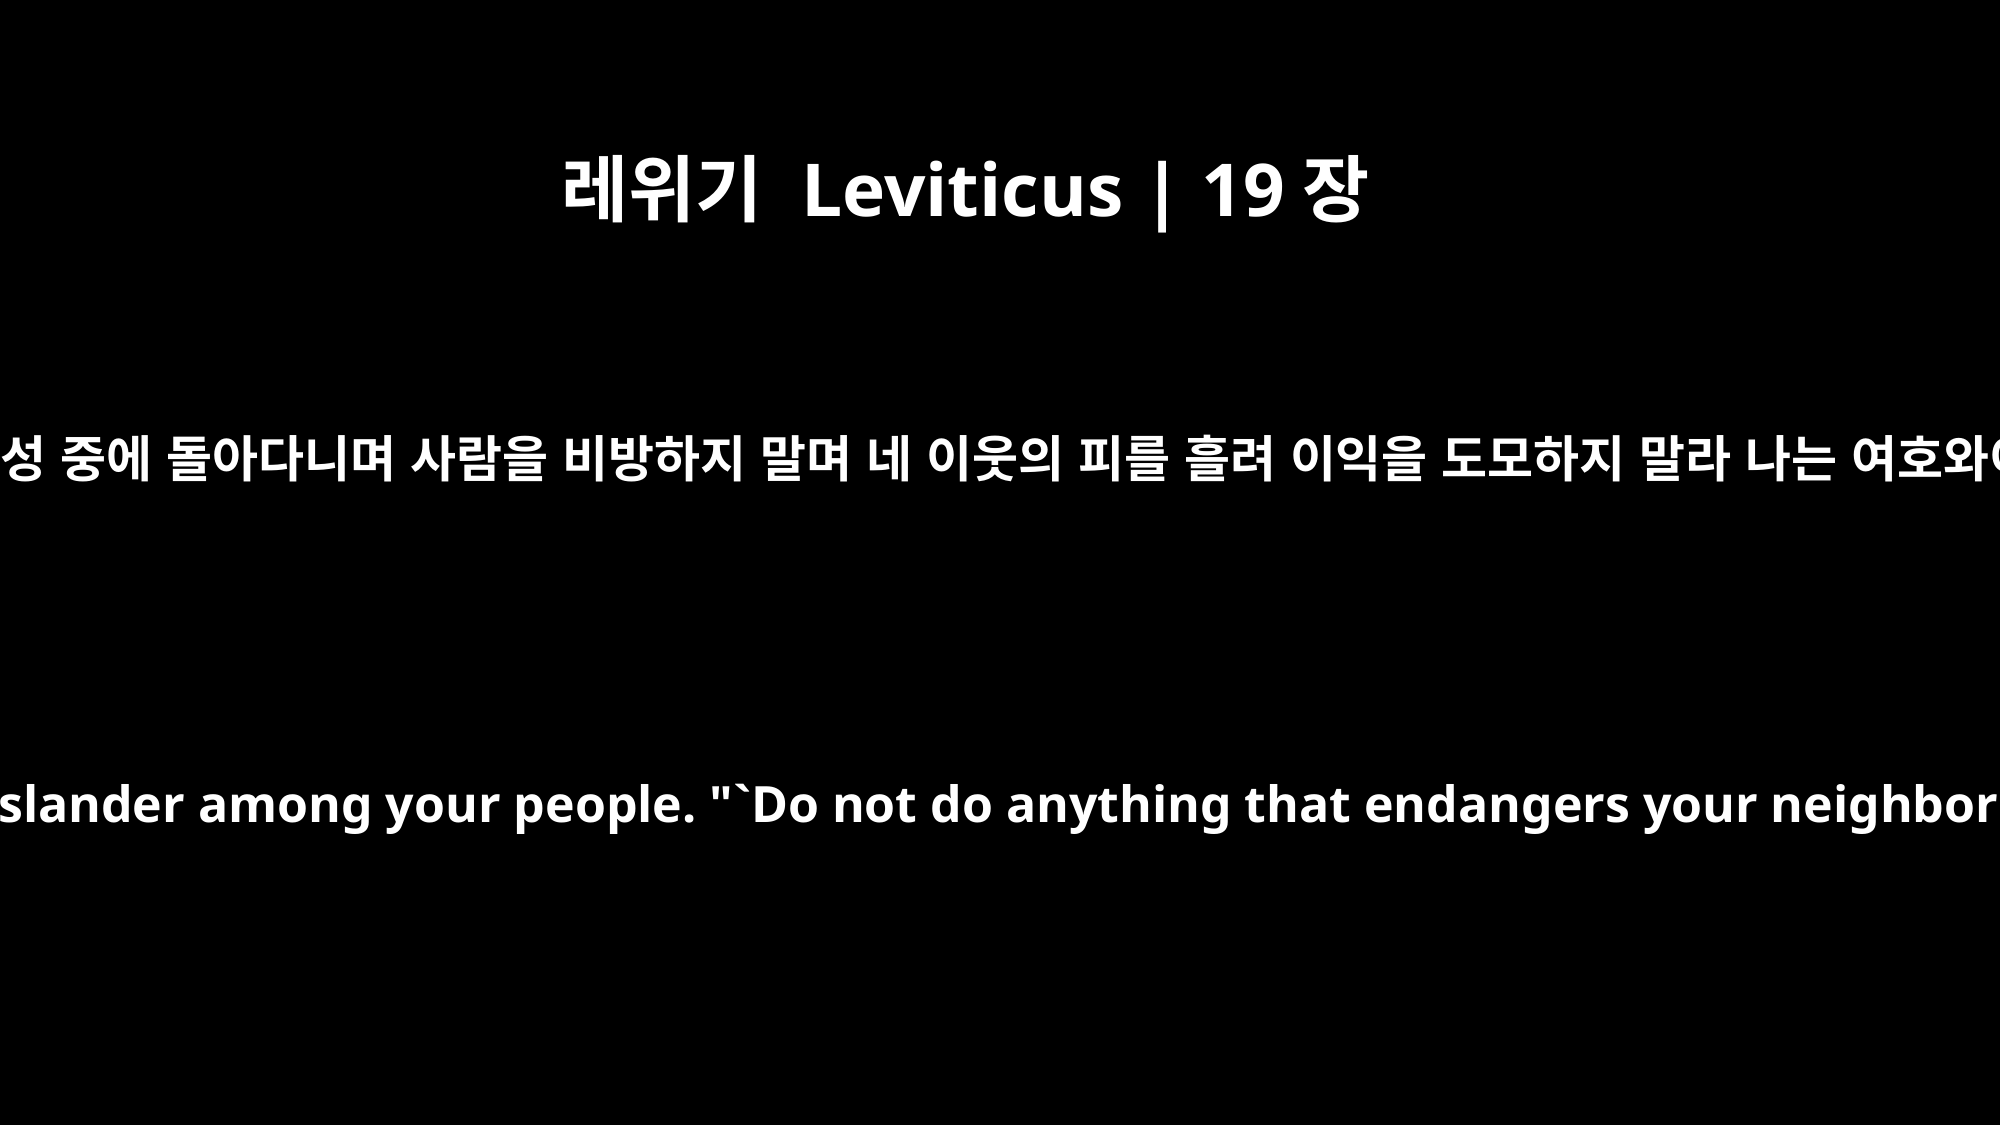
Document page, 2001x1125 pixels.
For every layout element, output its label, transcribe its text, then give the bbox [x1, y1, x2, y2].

text_box 16 너는 네 백성 중에 돌아다니며 사람을 비방하지 말며 네 이웃의 피를 흘려 이익을 도모하지 말라 나는 여호와이니라 [0, 359, 2000, 495]
text_box "`Do not go about spreading slander among your people. "`Do not do anything that endangers your neighbor's life. I am the LORD. [0, 764, 2000, 840]
text_box 레위기 Leviticus | 19장 [546, 136, 1386, 239]
